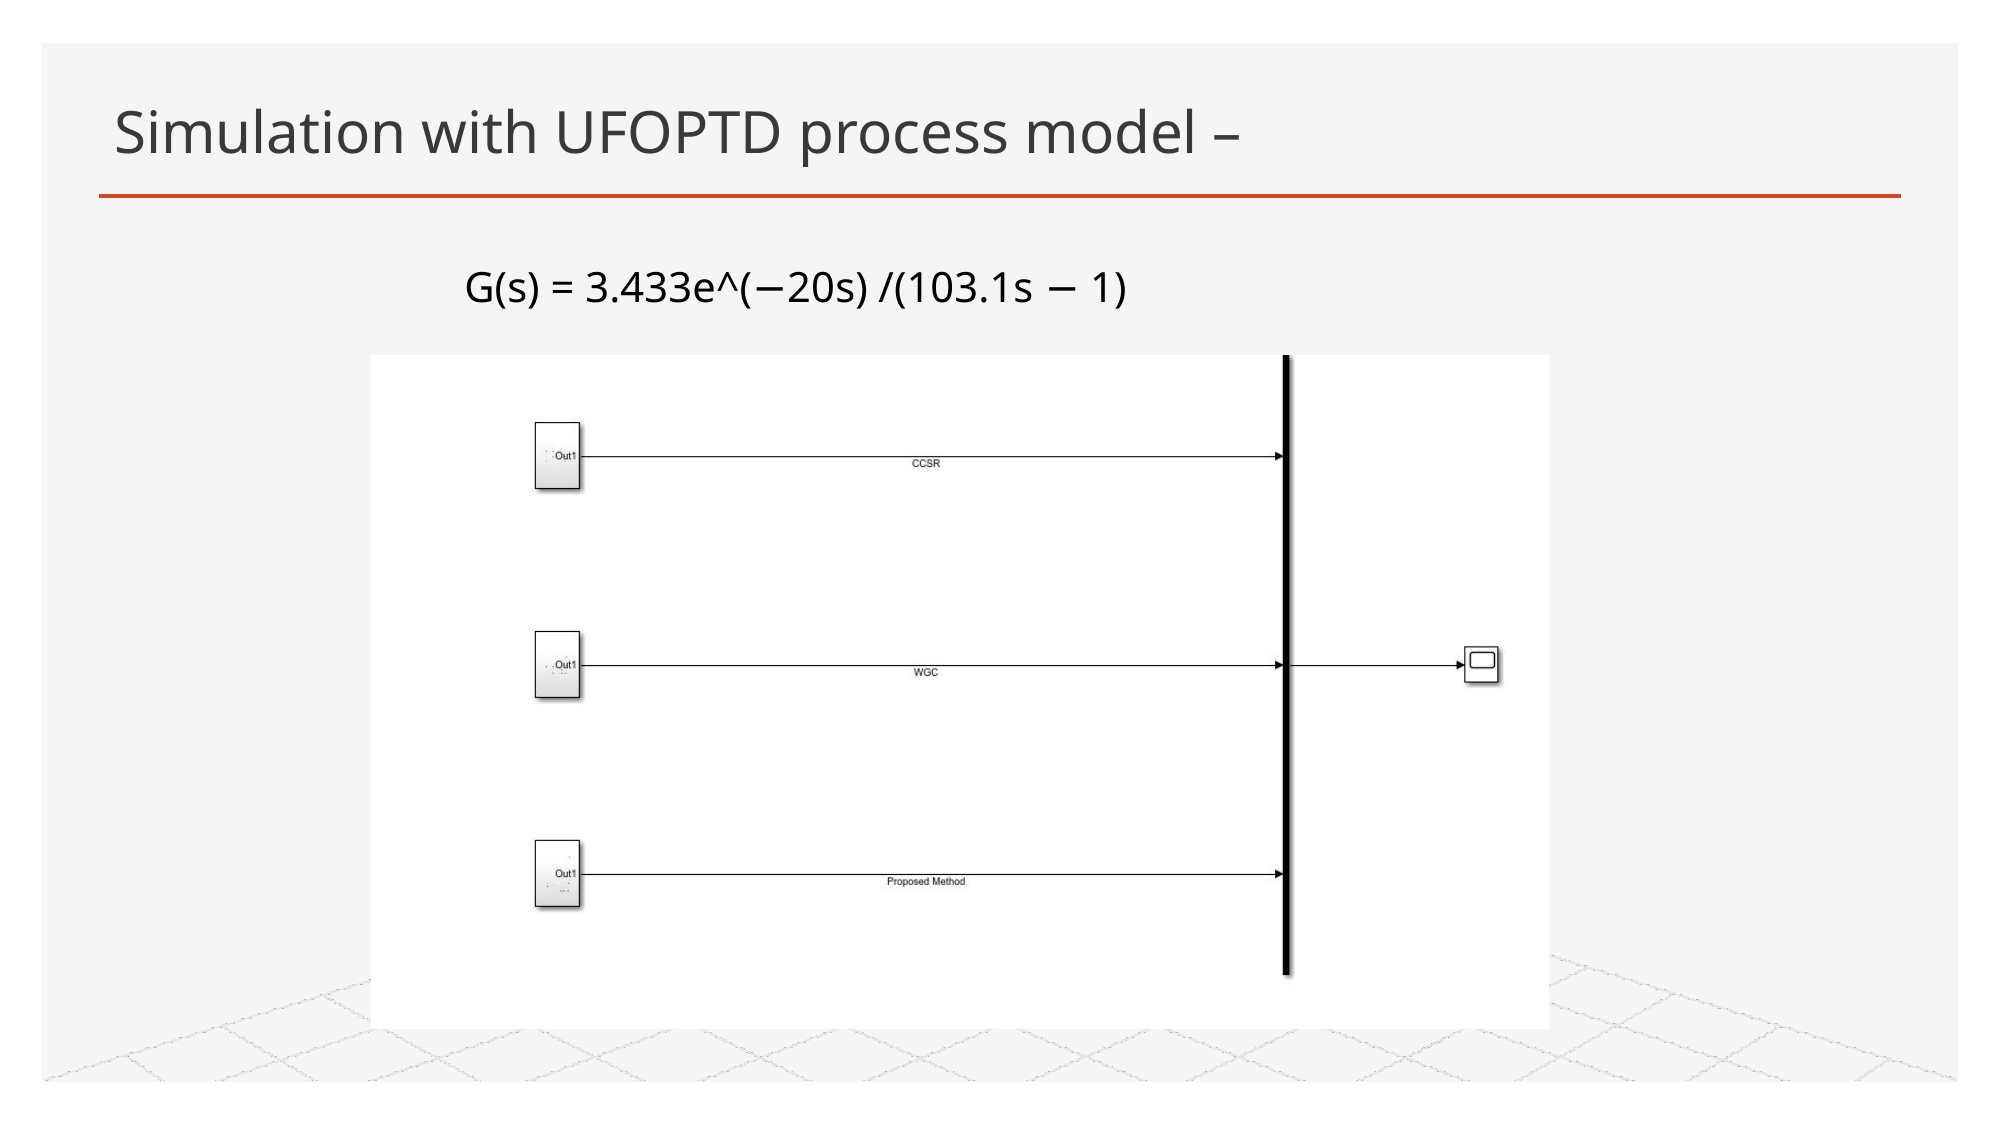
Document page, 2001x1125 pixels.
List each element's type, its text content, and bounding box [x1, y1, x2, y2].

title Simulation with UFOPTD process model – [99, 73, 1901, 197]
picture [44, 355, 1956, 1081]
list G(s) = 3.433e^(−20s) /(103.1s − 1) [94, 258, 1897, 1009]
